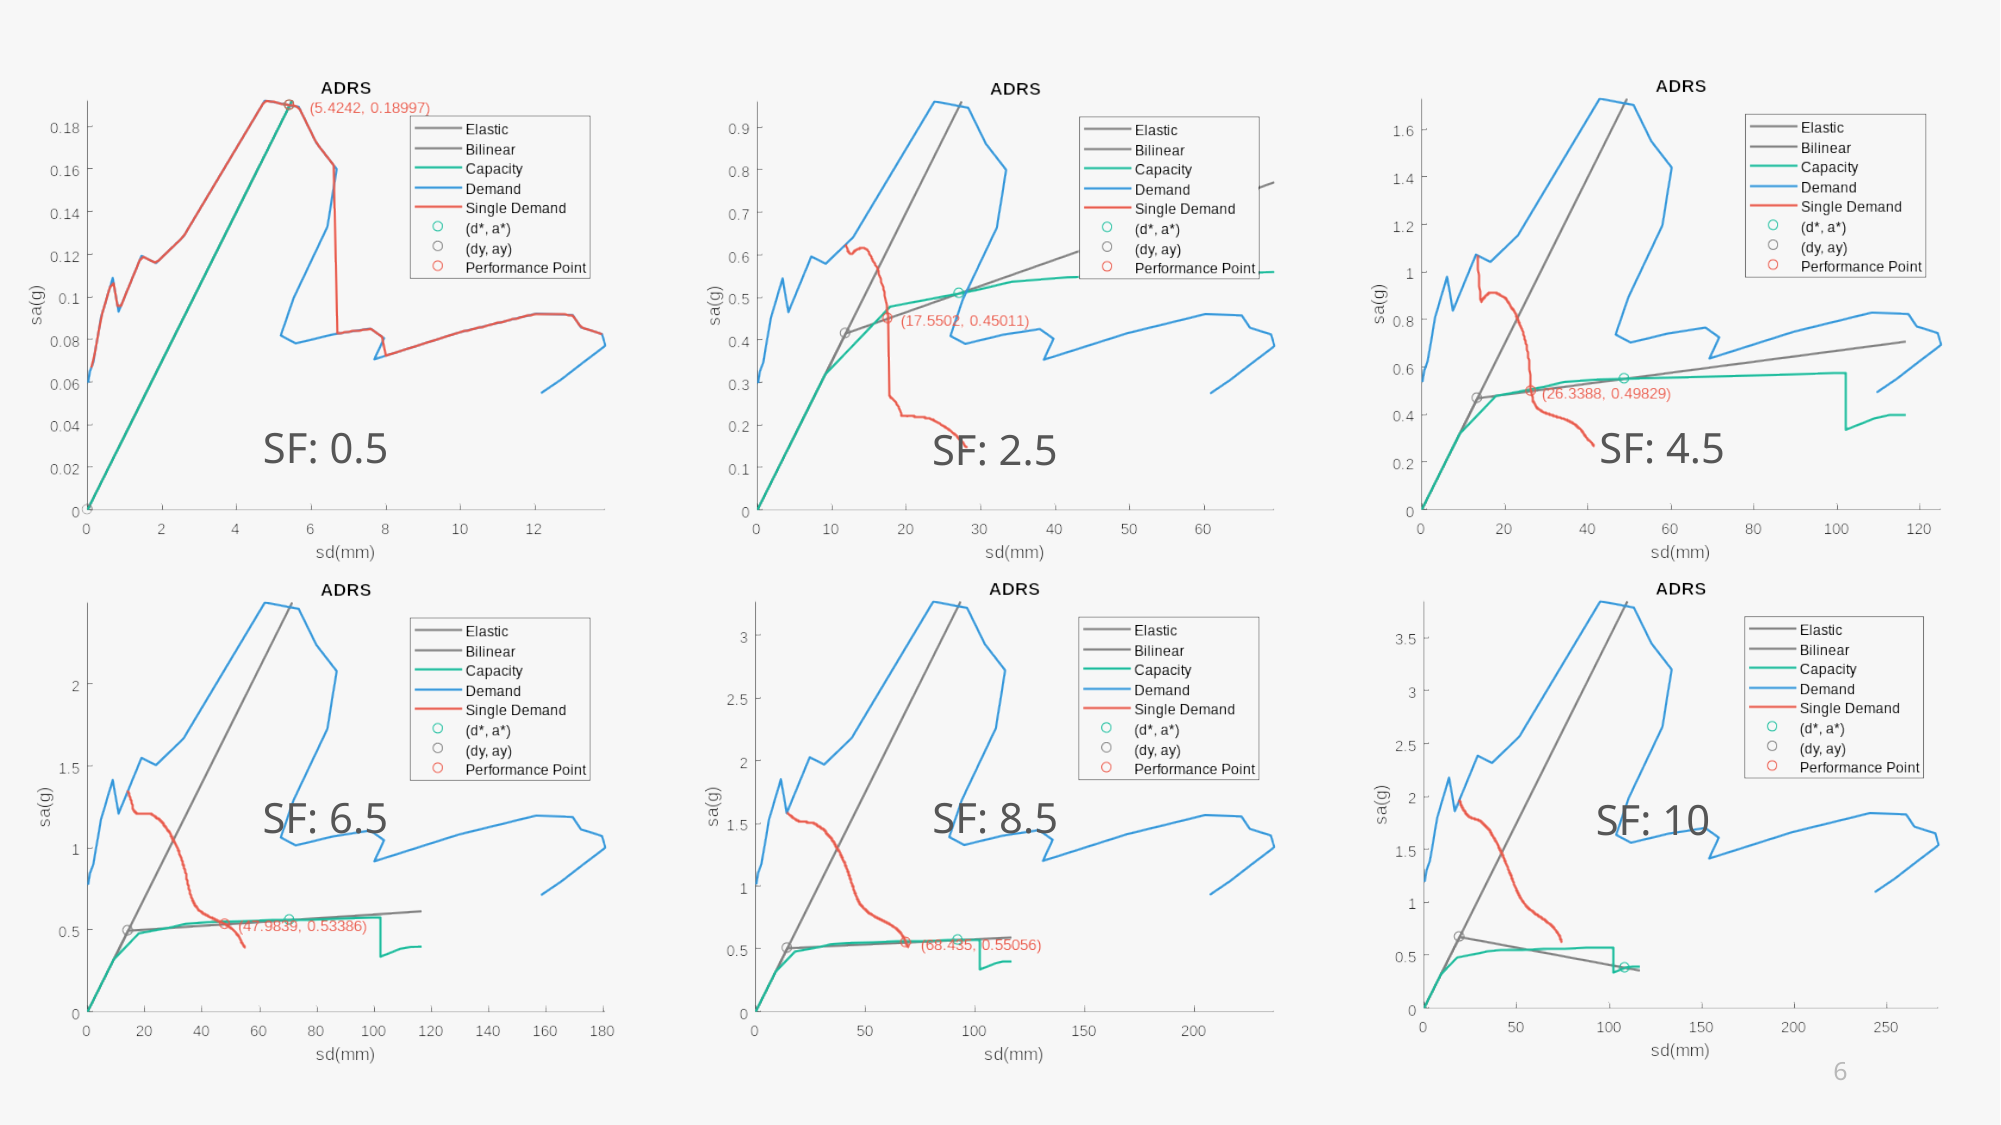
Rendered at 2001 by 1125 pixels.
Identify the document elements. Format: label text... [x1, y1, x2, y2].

slide_number 6 [1412, 1061, 1863, 1103]
picture [1337, 564, 2000, 1061]
picture [0, 565, 667, 1065]
picture [670, 61, 2000, 563]
picture [0, 63, 667, 563]
picture [668, 564, 1336, 1065]
